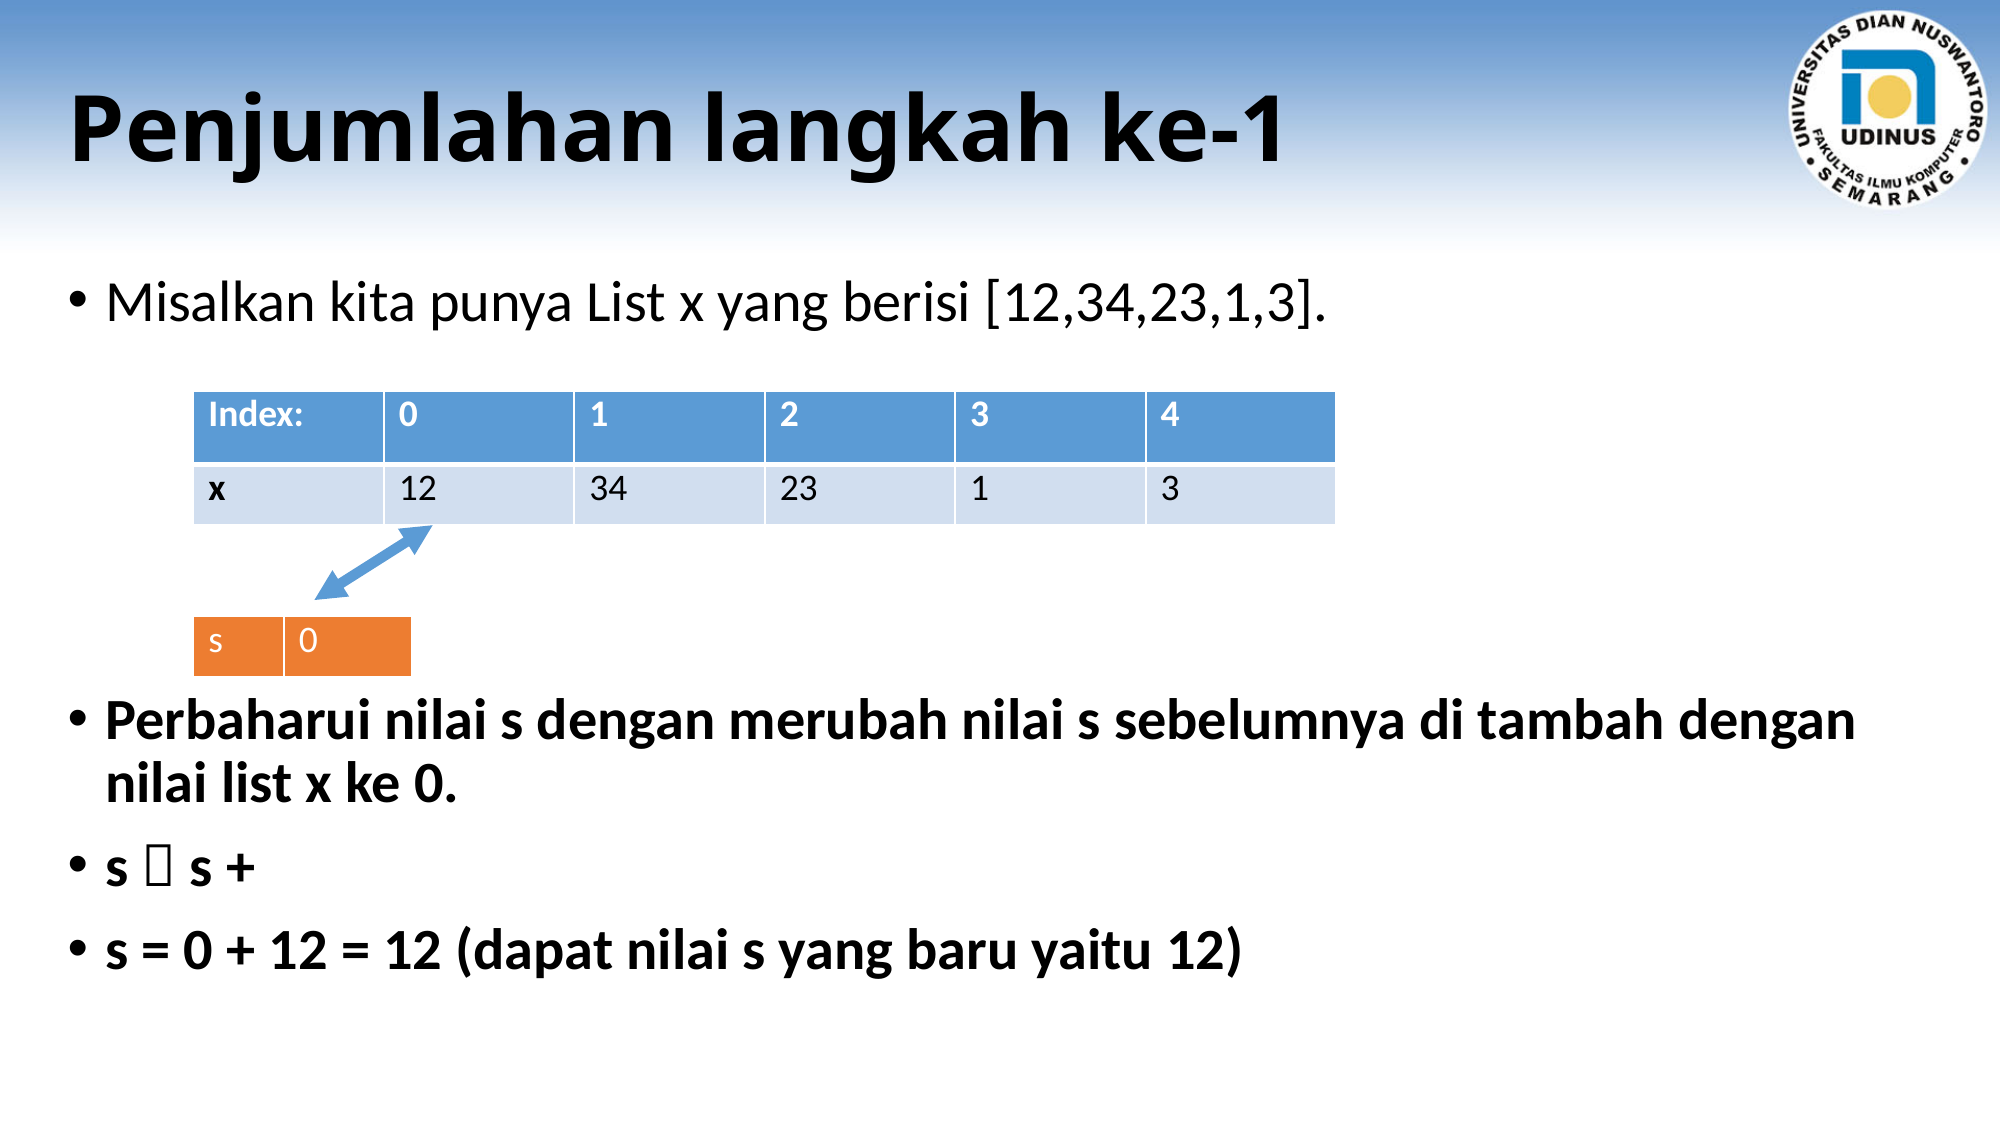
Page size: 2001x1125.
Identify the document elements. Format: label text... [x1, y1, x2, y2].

table_cell 34 [575, 467, 764, 524]
table_cell x [194, 467, 383, 524]
title Penjumlahan langkah ke-1 [52, 22, 1700, 241]
table_header 1 [575, 392, 764, 462]
table_cell 3 [1147, 467, 1335, 524]
table_header 3 [956, 392, 1145, 462]
table_header 4 [1147, 392, 1335, 462]
table_cell 12 [385, 467, 573, 524]
table_header 0 [285, 617, 411, 676]
table_header 2 [766, 392, 954, 462]
table_header s [194, 617, 283, 676]
picture [0, 0, 2000, 1125]
table_header 0 [385, 392, 573, 462]
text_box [314, 525, 433, 600]
table_cell 1 [956, 467, 1145, 524]
table_cell 23 [766, 467, 954, 524]
table_header Index: [194, 392, 383, 462]
